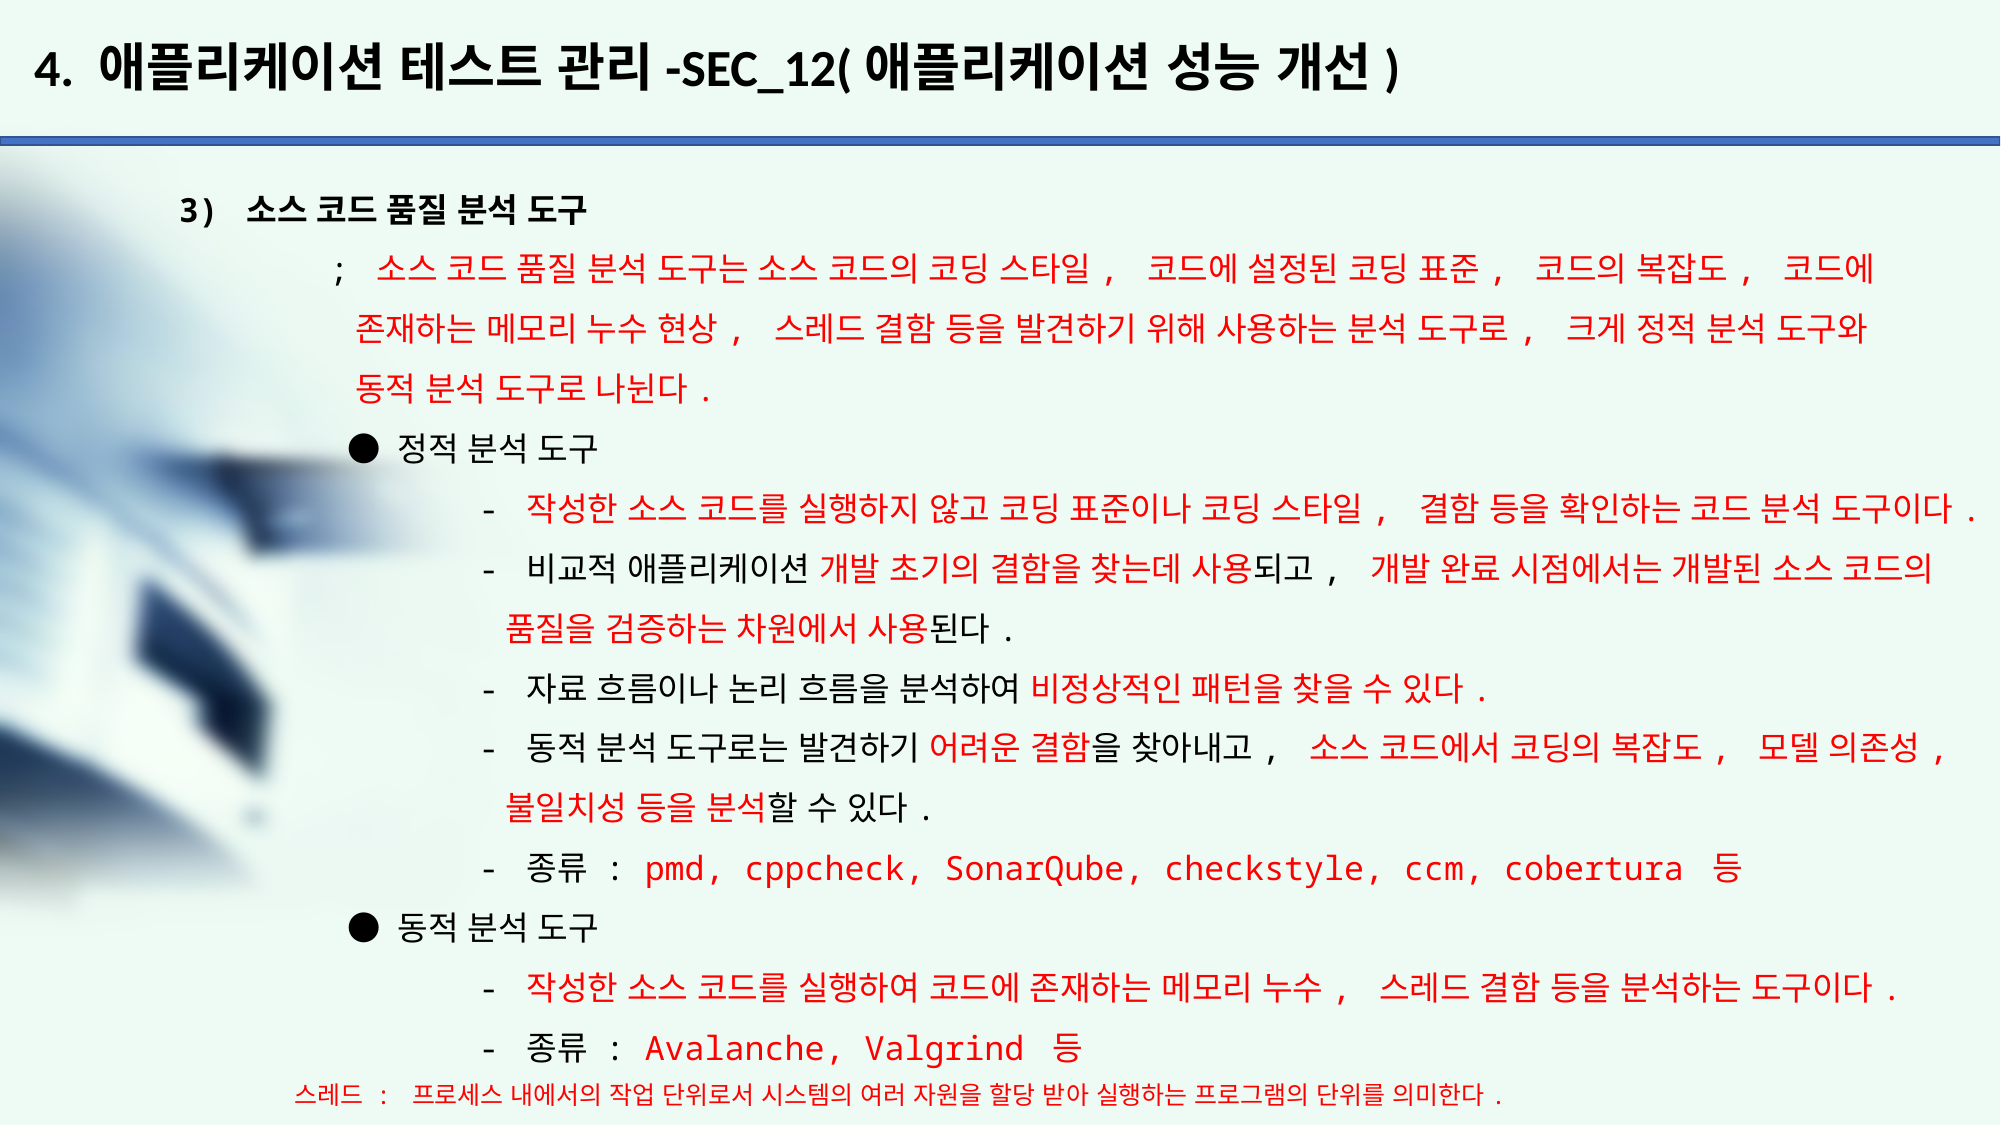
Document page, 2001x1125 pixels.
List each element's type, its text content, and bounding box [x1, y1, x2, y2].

text_box 3) 소스 코드 품질 분석 도구 ; 소스 코드 품질 분석 도구는 소스 코드의 코딩 스타일, 코드에 설정된 코딩 표준, 코드의 복잡도, 코드에 존재하는 메모리 누수 현상, 스레드 결함 등을 발견하기 위해 사용하는 분석 도구로, 크게 정적 분석 도구와 동적 분석 도구로 나뉜다. ● 정적 분석 도구 - 작성한 소스 코드를 실행하지 않고 코딩 표준이나 코딩 스타일, 결함 등을 확인하는 코드 분석 도구이다. - 비교적 애플리케이션 개발 초기의 결함을 찾는데 사용되고, 개발 완료 시점에서는 개발된 소스 코드의 품질을 검증하는 차원에서 사용된다. - 자료 흐름이나 논리 흐름을 분석하여 비정상적인 패턴을 찾을 수 있다. - 동적 분석 도구로는 발견하기 어려운 결함을 찾아내고, 소스 코드에서 코딩의 복잡도, 모델 의존성, 불일치성 등을 분석할 수 있다. - 종류 : pmd, cppcheck, SonarQube, checkstyle, ccm, cobertura 등 ● 동적 분석 도구 - 작성한 소스 코드를 실행하여 코드에 존재하는 메모리 누수, 스레드 결함 등을 분석하는 도구이다. - 종류 : Avalanche, Valgrind 등 [163, 161, 2000, 1075]
picture [0, 146, 2000, 1125]
title 4. 애플리케이션 테스트 관리-SEC_12(애플리케이션 성능 개선) [19, 14, 1969, 126]
picture [0, 0, 2000, 136]
text_box 스레드 : 프로세스 내에서의 작업 단위로서 시스템의 여러 자원을 할당 받아 실행하는 프로그램의 단위를 의미한다. [279, 1072, 1910, 1117]
